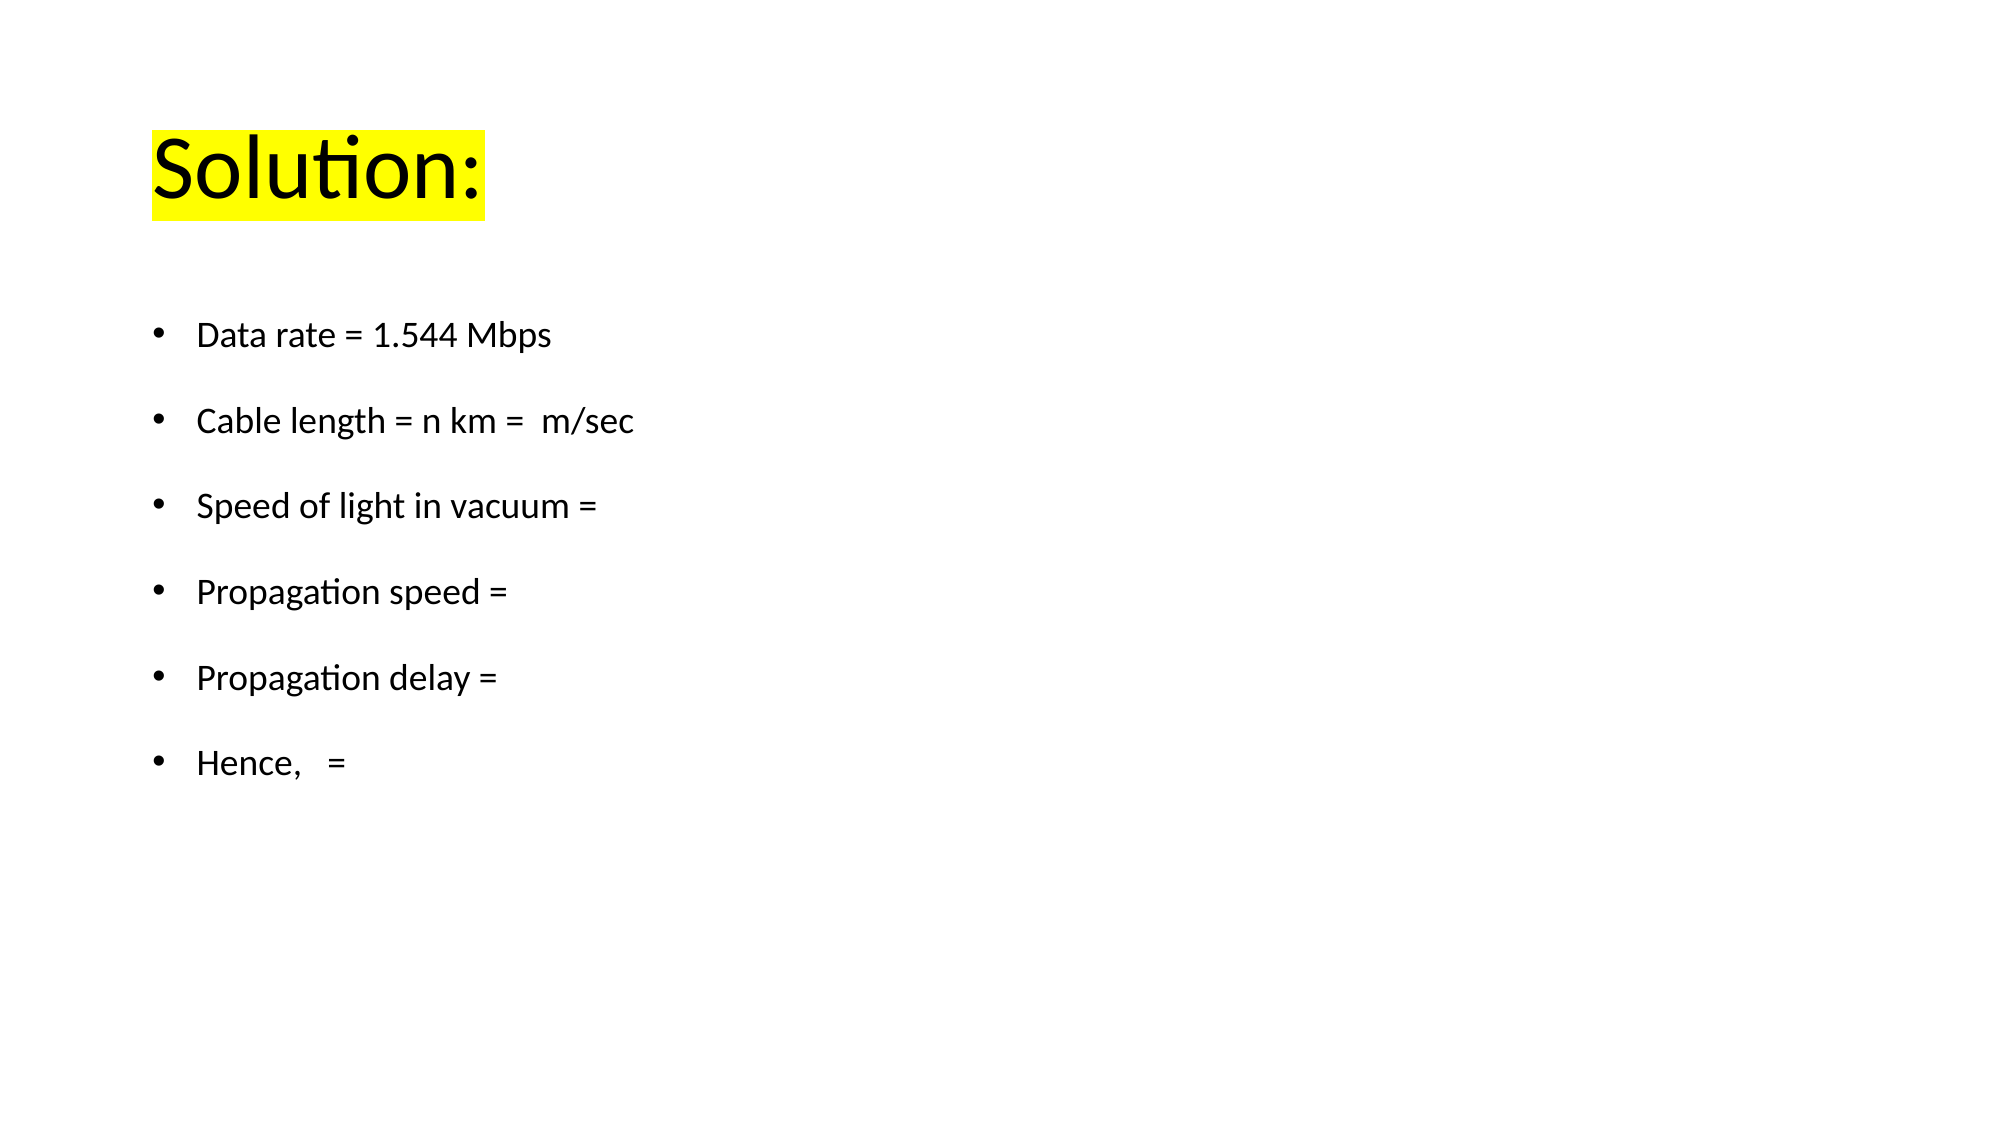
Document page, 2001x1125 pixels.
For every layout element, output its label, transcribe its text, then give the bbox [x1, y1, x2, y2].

title Solution: [137, 59, 1863, 278]
